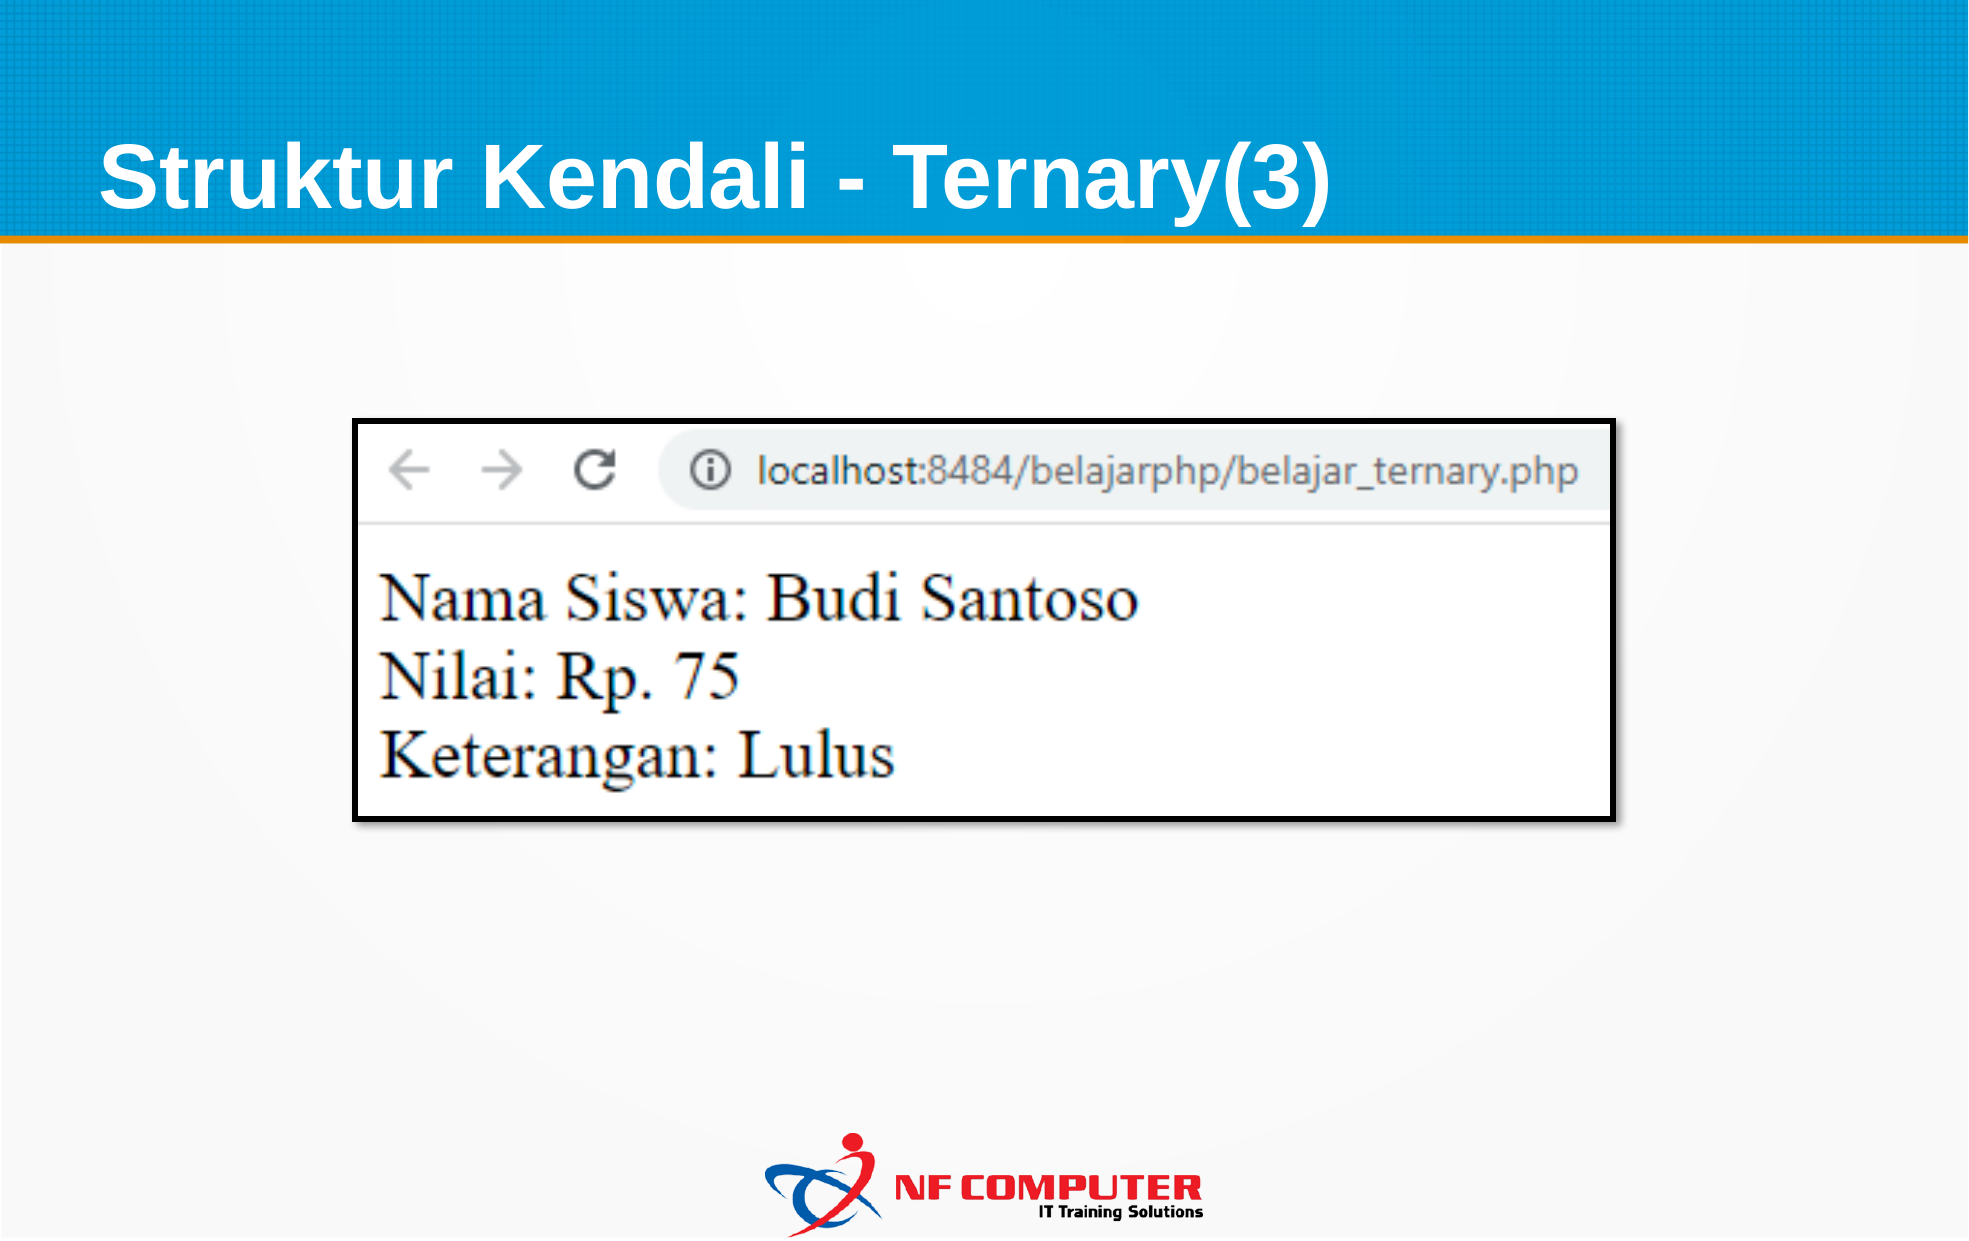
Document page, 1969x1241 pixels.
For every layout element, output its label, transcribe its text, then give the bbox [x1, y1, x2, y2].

picture [0, 236, 1969, 1241]
text_box Struktur Kendali - Ternary(3) [98, 19, 1870, 227]
